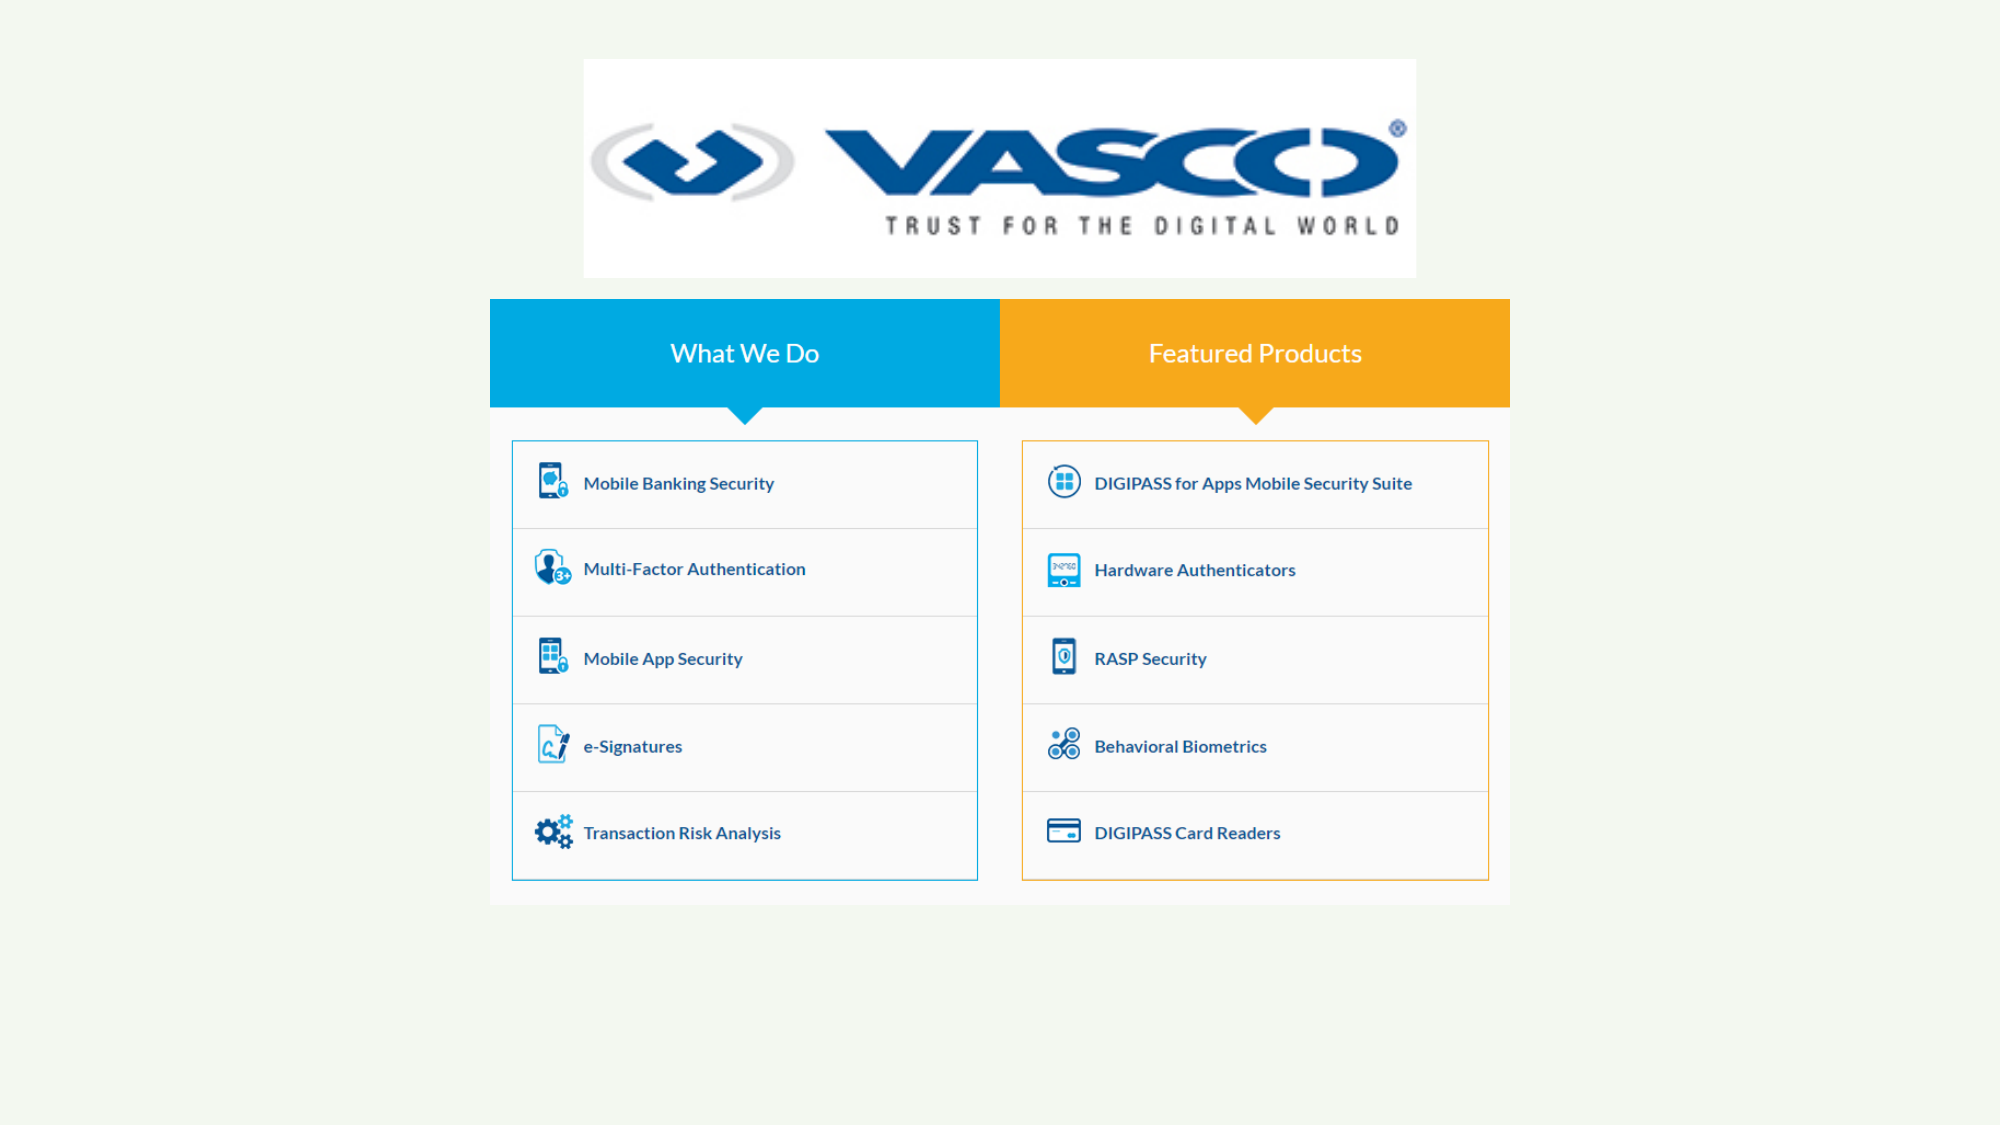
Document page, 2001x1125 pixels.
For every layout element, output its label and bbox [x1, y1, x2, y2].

picture [583, 59, 1417, 278]
picture [767, 350, 779, 362]
picture [806, 350, 819, 362]
picture [741, 344, 766, 362]
picture [672, 344, 697, 362]
picture [714, 350, 724, 362]
picture [787, 344, 804, 362]
picture [700, 344, 710, 362]
picture [490, 299, 1510, 905]
picture [726, 346, 734, 362]
